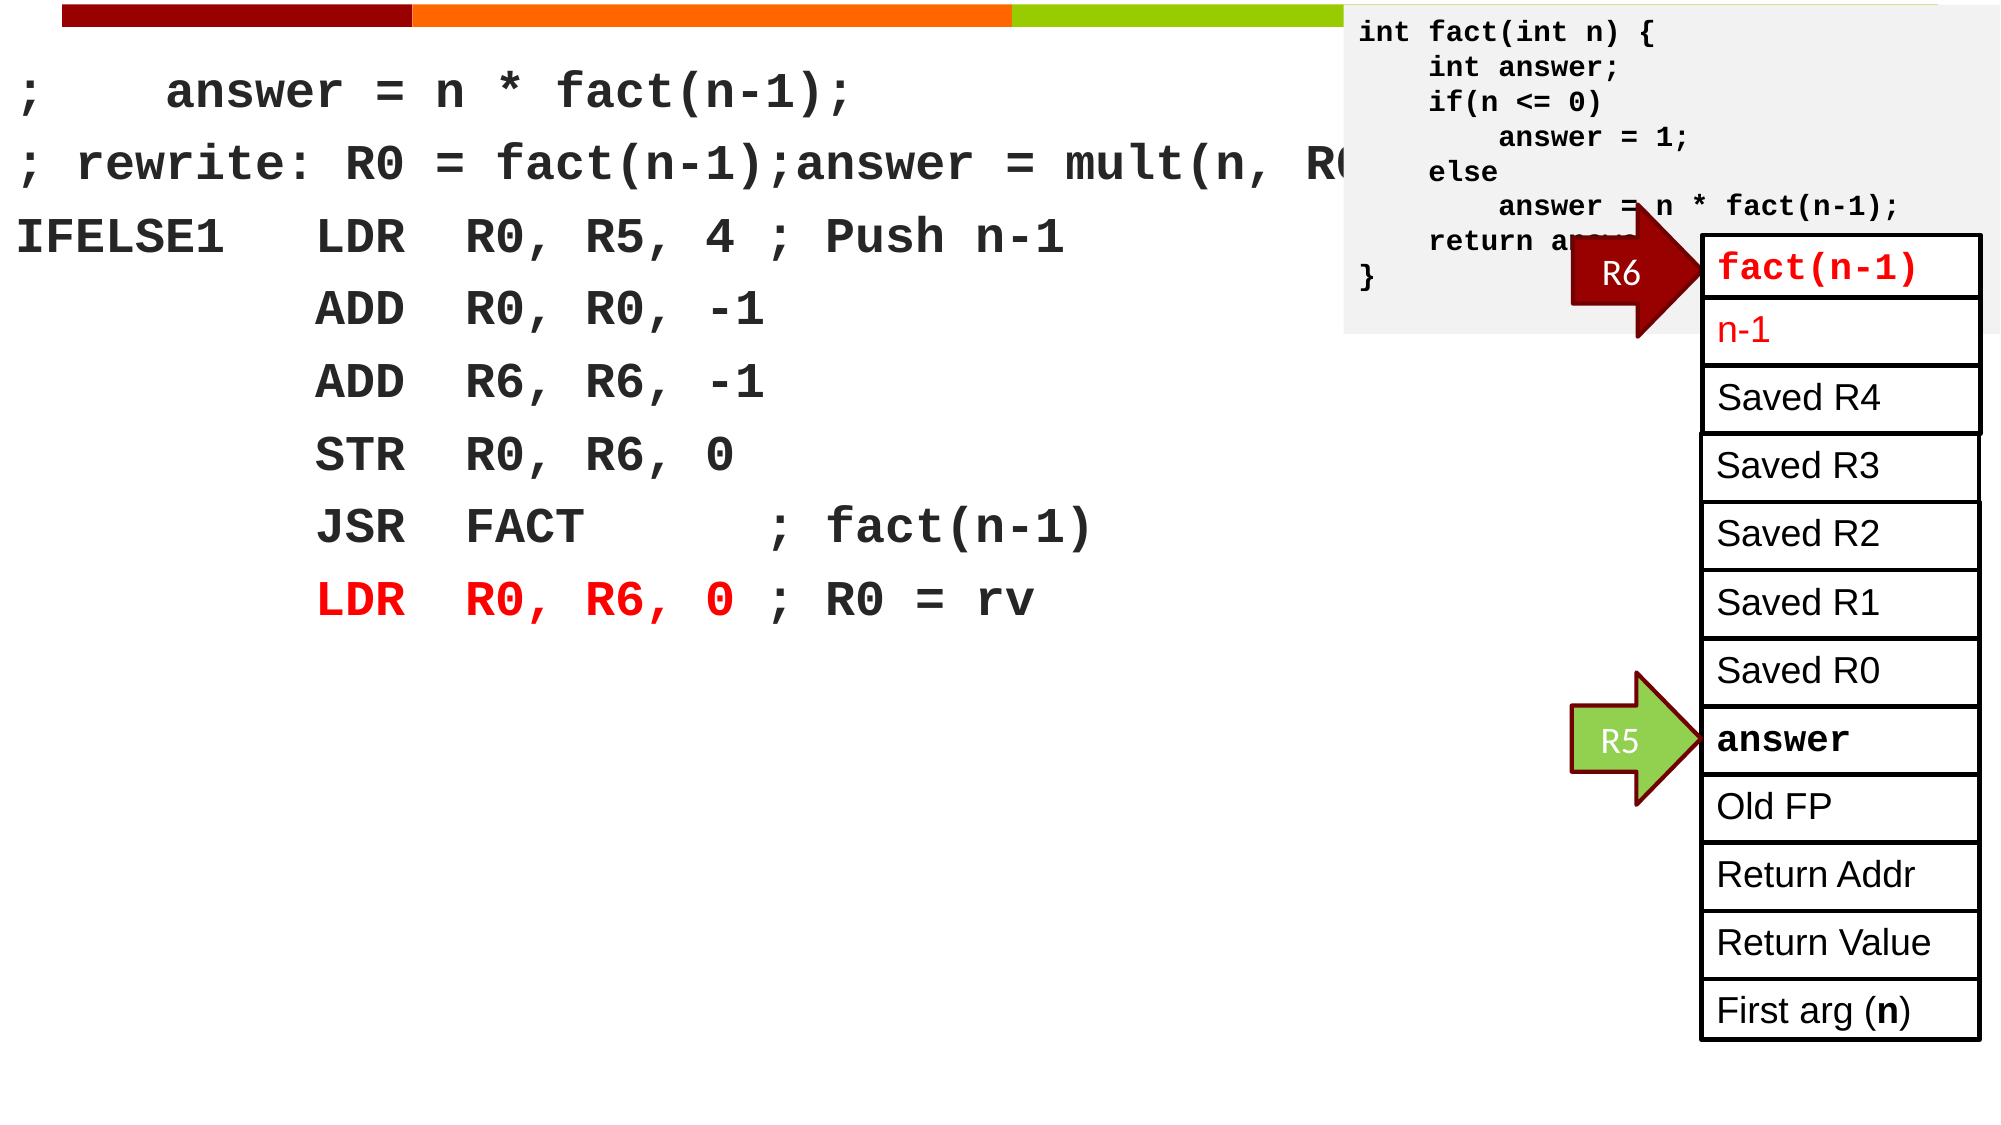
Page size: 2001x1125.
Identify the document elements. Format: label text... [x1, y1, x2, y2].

text_box Saved R1 [1701, 571, 1980, 639]
text_box Saved R3 [1701, 433, 1979, 502]
text_box Old FP [1701, 775, 1980, 843]
text_box Saved R4 [1702, 366, 1981, 434]
list ; answer = n * fact(n-1); ; rewrite: R0 = fact(n-1);answer = mult(n, R0); IFELSE1 LDR R0, R5, 4 ; Push n-1 ADD R0, R0, -1 ADD R6, R6, -1 STR R0, R6, 0 JSR FACT ; fact(n-1) LDR R0, R6, 0 ; R0 = rv [0, 50, 1596, 1083]
text_box n-1 [1702, 297, 1981, 366]
text_box fact(n-1) [1702, 234, 1981, 297]
text_box R6 [1570, 202, 1702, 339]
text_box int fact(int n) { int answer; if(n <= 0) answer = 1; else answer = n * fact(n-1); return answer; } [1343, 4, 2000, 334]
text_box First arg (n) [1701, 980, 1980, 1040]
text_box Saved R0 [1701, 639, 1980, 707]
text_box Return Addr [1701, 843, 1980, 911]
text_box answer [1701, 707, 1980, 775]
text_box R5 [1569, 670, 1704, 807]
text_box Return Value [1701, 911, 1980, 980]
text_box Saved R2 [1701, 501, 1980, 571]
